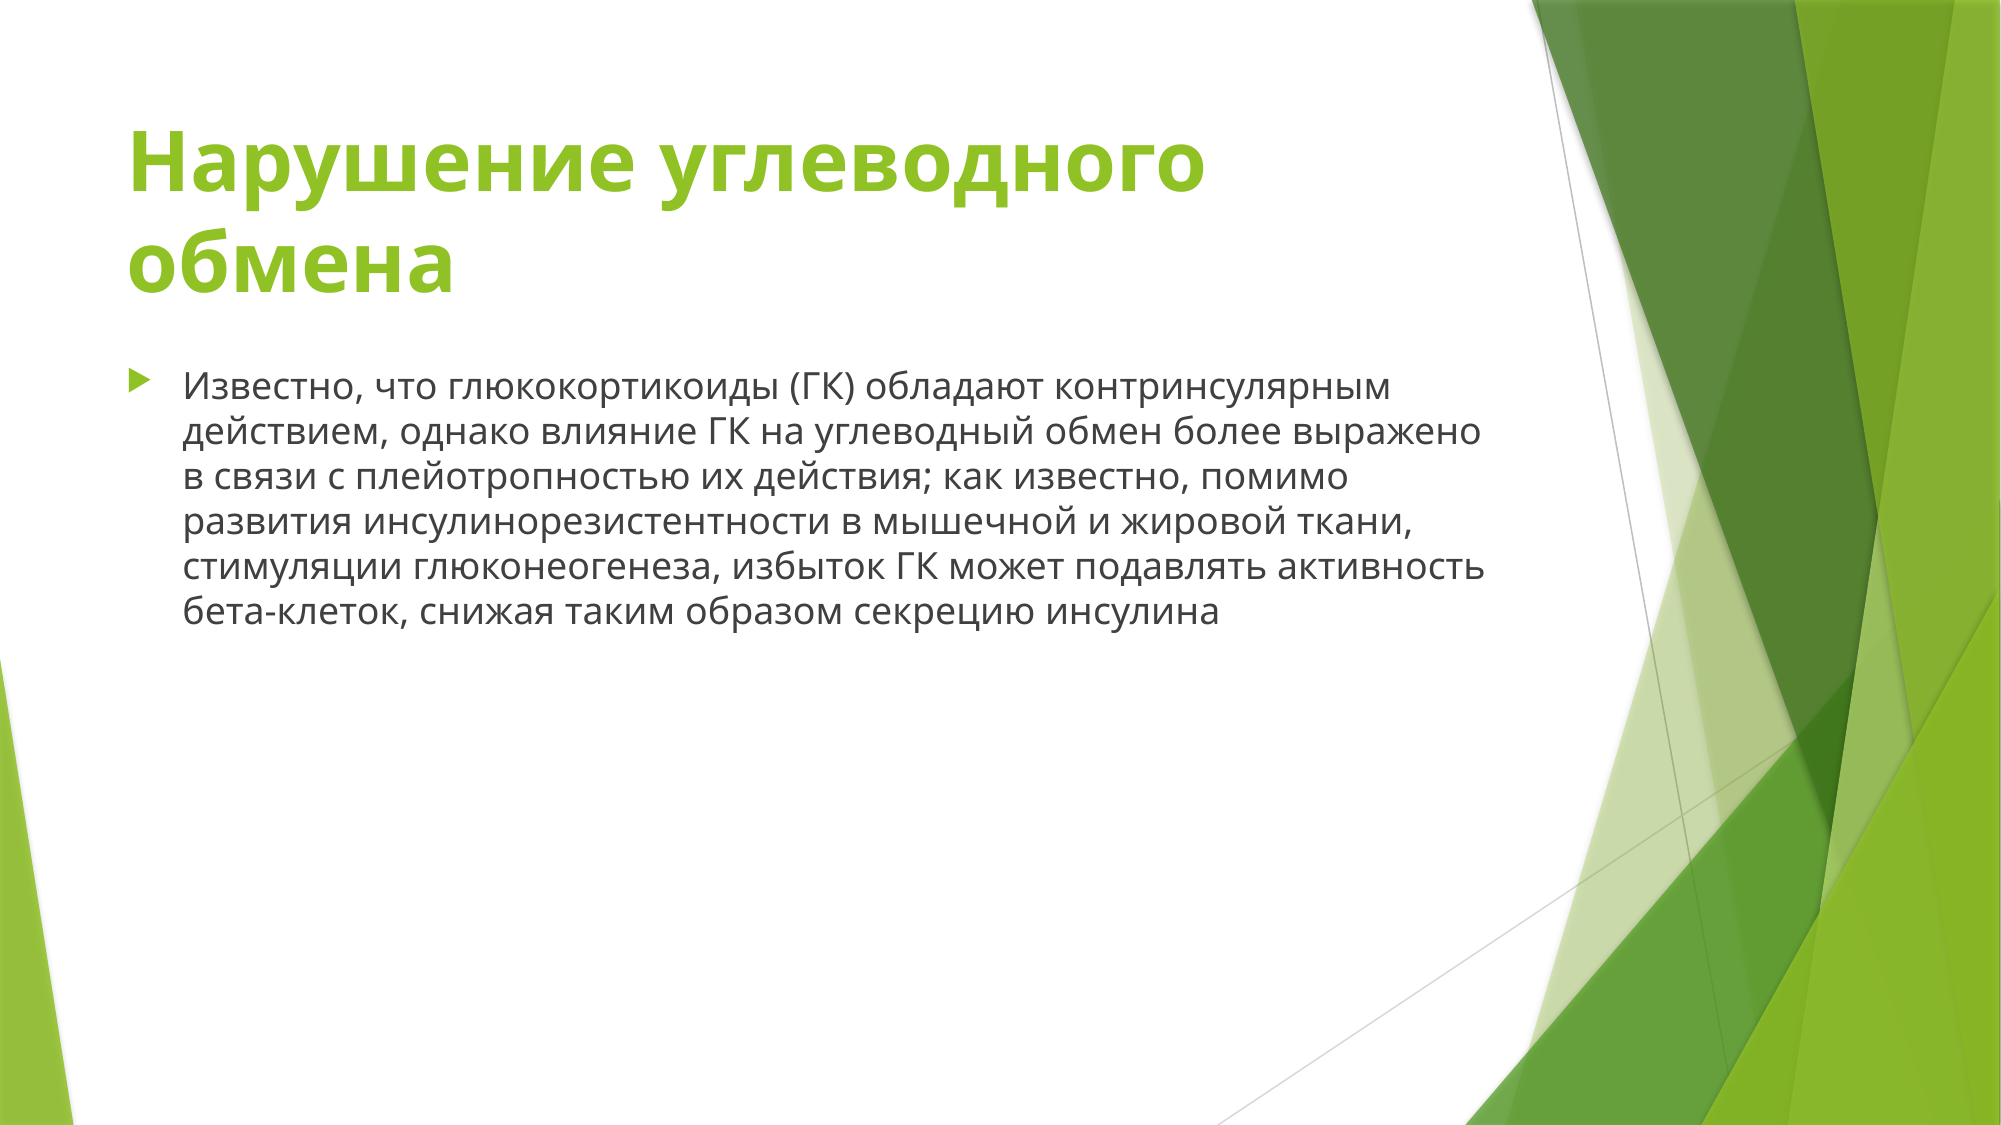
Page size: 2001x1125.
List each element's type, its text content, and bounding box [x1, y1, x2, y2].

title Нарушение углеводного обмена [111, 99, 1522, 317]
list Известно, что глюкокортикоиды (ГК) обладают контринсулярным действием, однако влияние ГК на углеводный обмен более выражено в связи с плейотропностью их действия; как известно, помимо развития инсулинорезистентности в мышечной и жировой ткани, стимуляции глюконеогенеза, избыток ГК может подавлять активность бета-клеток, снижая таким образом секрецию инсулина [111, 354, 1522, 992]
